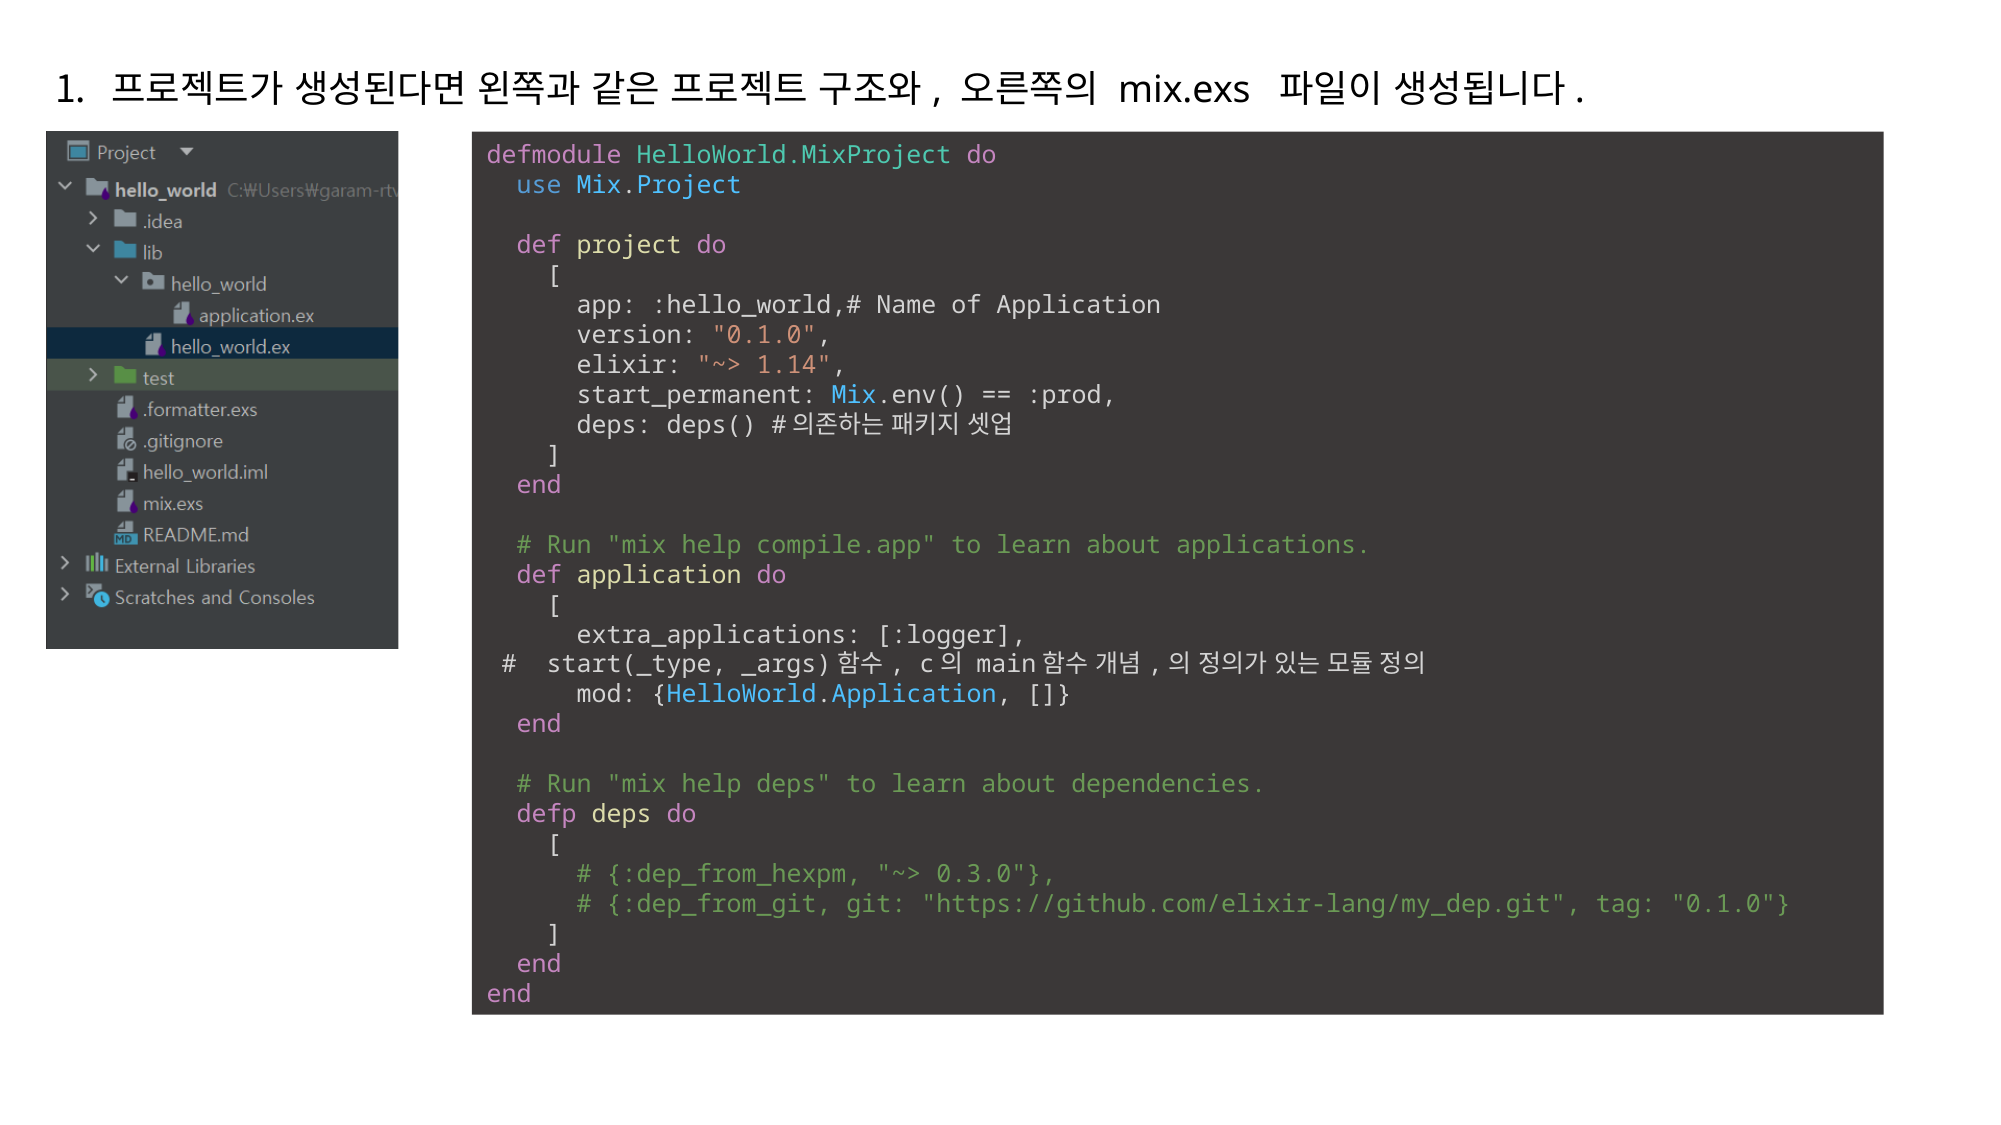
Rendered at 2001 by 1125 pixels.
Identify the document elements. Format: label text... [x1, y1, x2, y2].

text_box 프로젝트가 생성된다면 왼쪽과 같은 프로젝트 구조와, 오른쪽의 mix.exs 파일이 생성됩니다. [40, 57, 1695, 117]
picture [46, 131, 399, 649]
text_box defmodule HelloWorld.MixProject do use Mix.Project def project do [ app: :hello_world,# Name of Application version: "0.1.0", elixir: "~> 1.14", start_permanent: Mix.env() == :prod, deps: deps() #의존하는 패키지 셋업 ] end # Run "mix help compile.app" to learn about applications. def application do [ extra_applications: [:logger], # start(_type, _args)함수, c의 main함수 개념,의 정의가 있는 모듈 정의 mod: {HelloWorld.Application, []} end # Run "mix help deps" to learn about dependencies. defp deps do [ # {:dep_from_hexpm, "~> 0.3.0"}, # {:dep_from_git, git: "https://github.com/elixir-lang/my_dep.git", tag: "0.1.0"} ] end end [471, 131, 1884, 1015]
